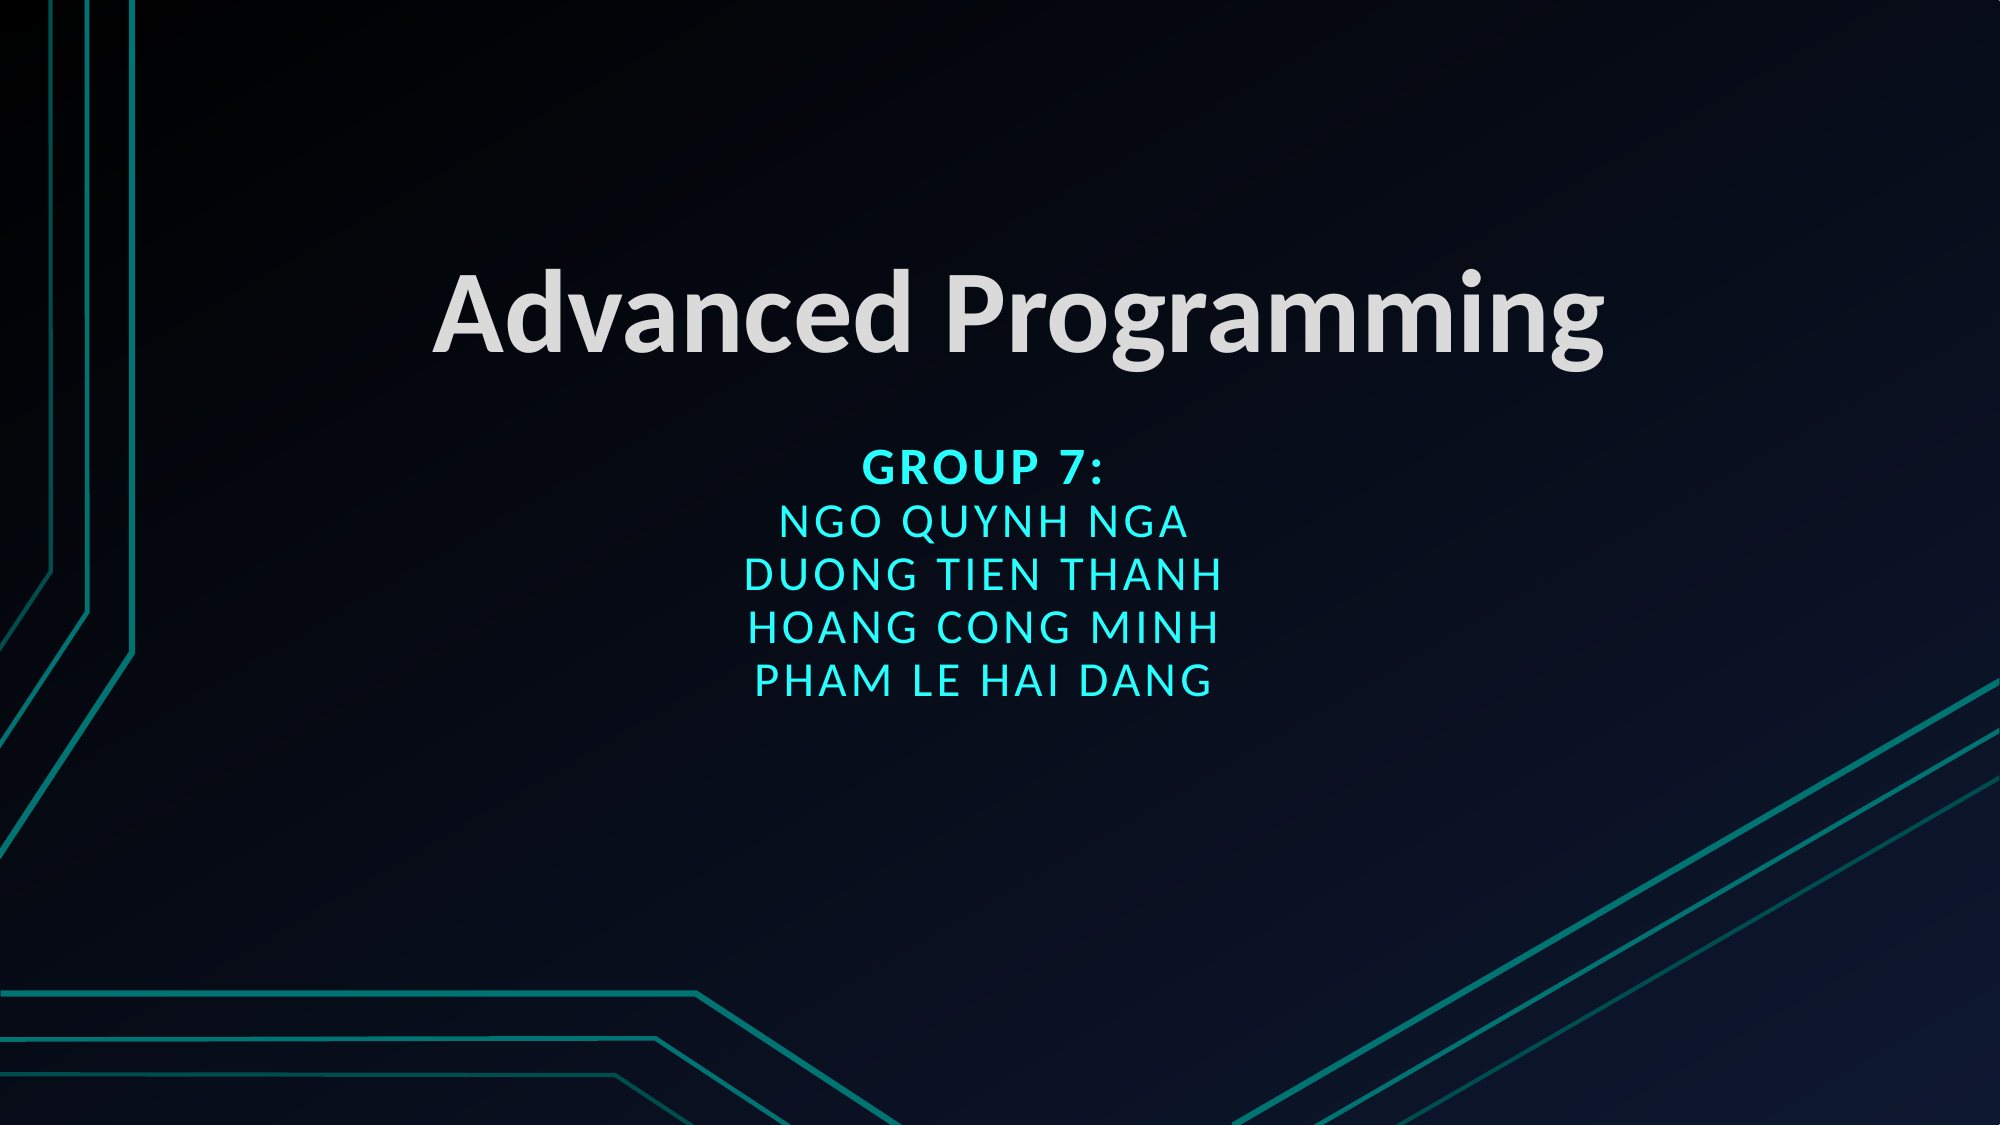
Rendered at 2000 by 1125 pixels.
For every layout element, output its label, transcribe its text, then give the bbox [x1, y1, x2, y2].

title Advanced Programming [324, 75, 1758, 404]
subtitle Group 7: Ngo Quynh Nga Duong Tien Thanh Hoang Cong Minh Pham Le Hai Dang [266, 429, 1700, 717]
